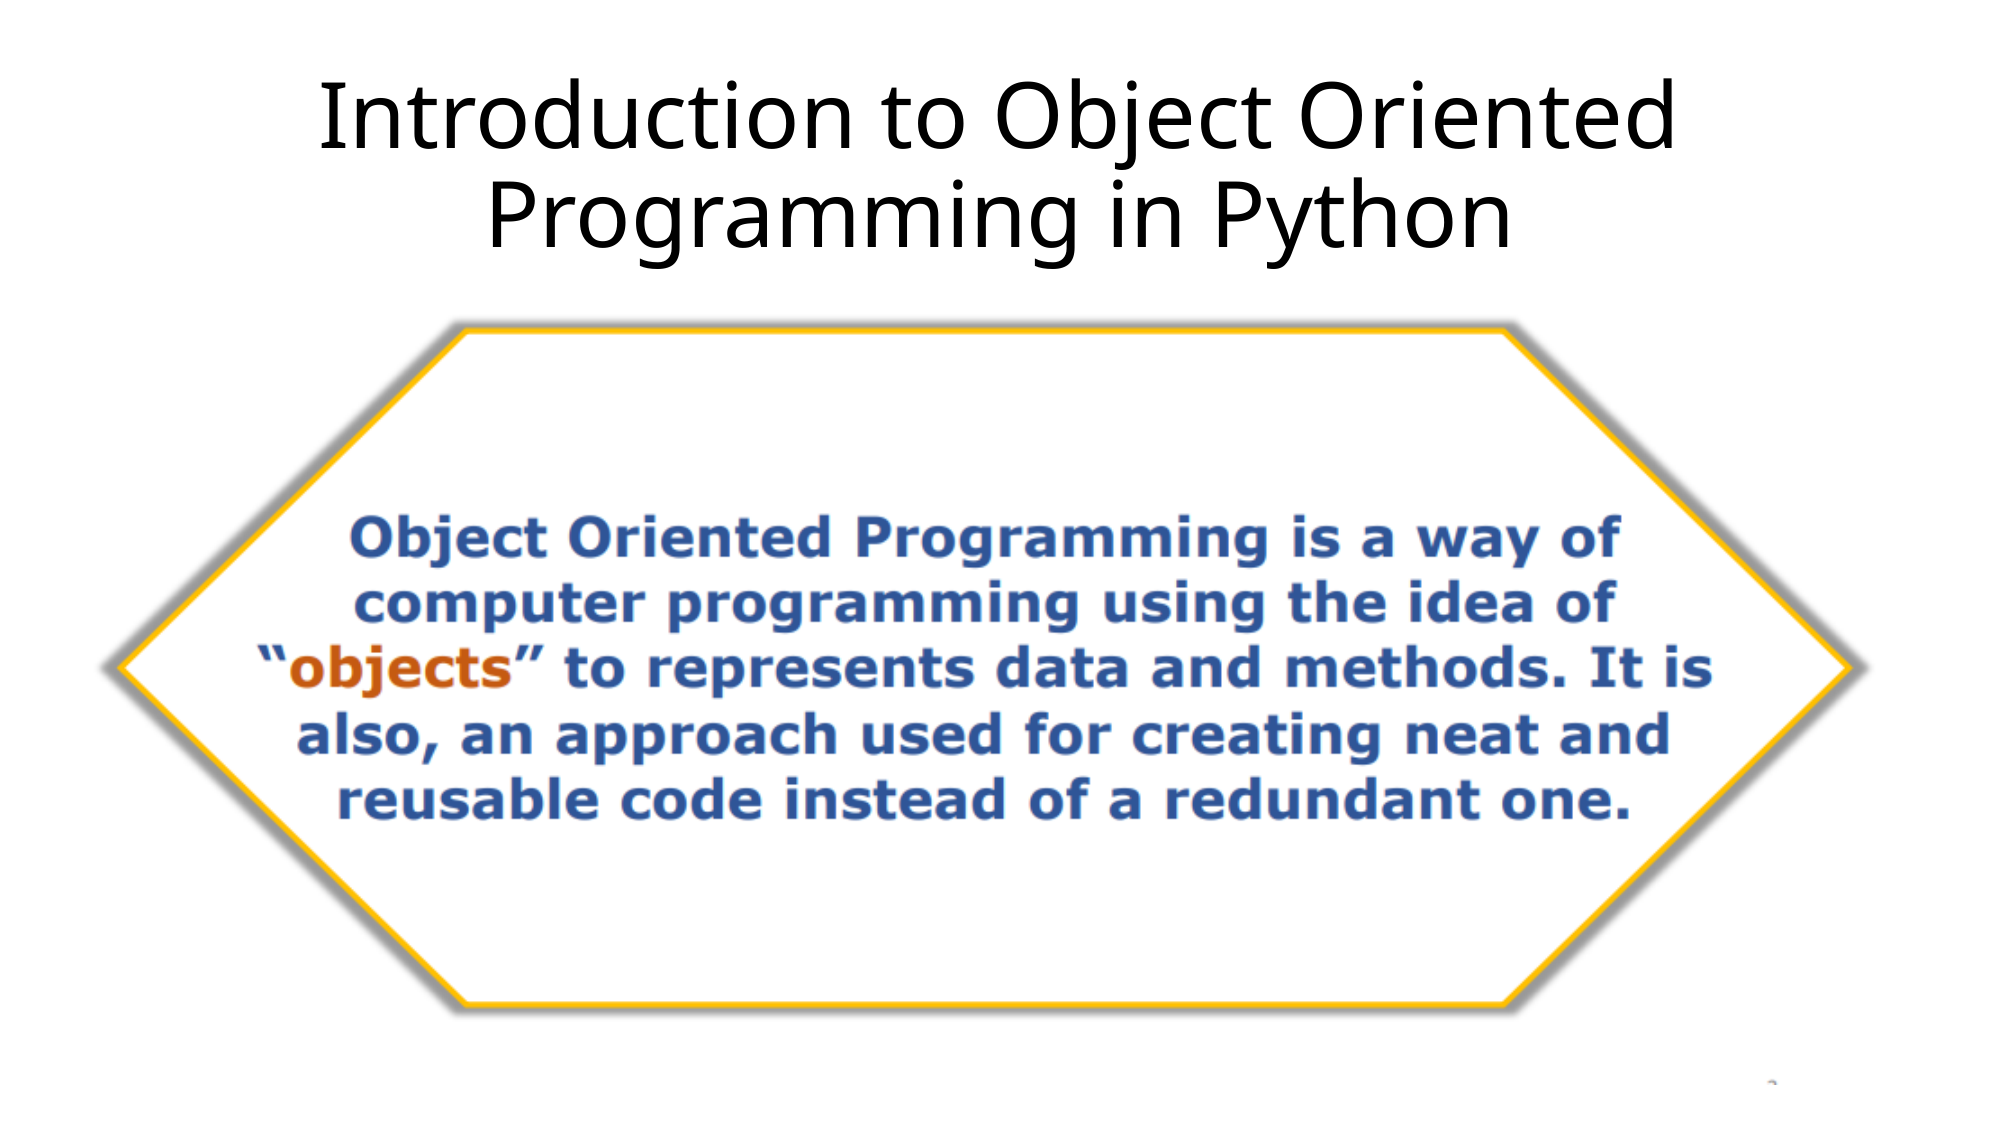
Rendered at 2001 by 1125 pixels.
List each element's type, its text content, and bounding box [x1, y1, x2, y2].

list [89, 277, 1890, 1085]
title Introduction to Object Oriented Programming in Python [137, 59, 1863, 277]
